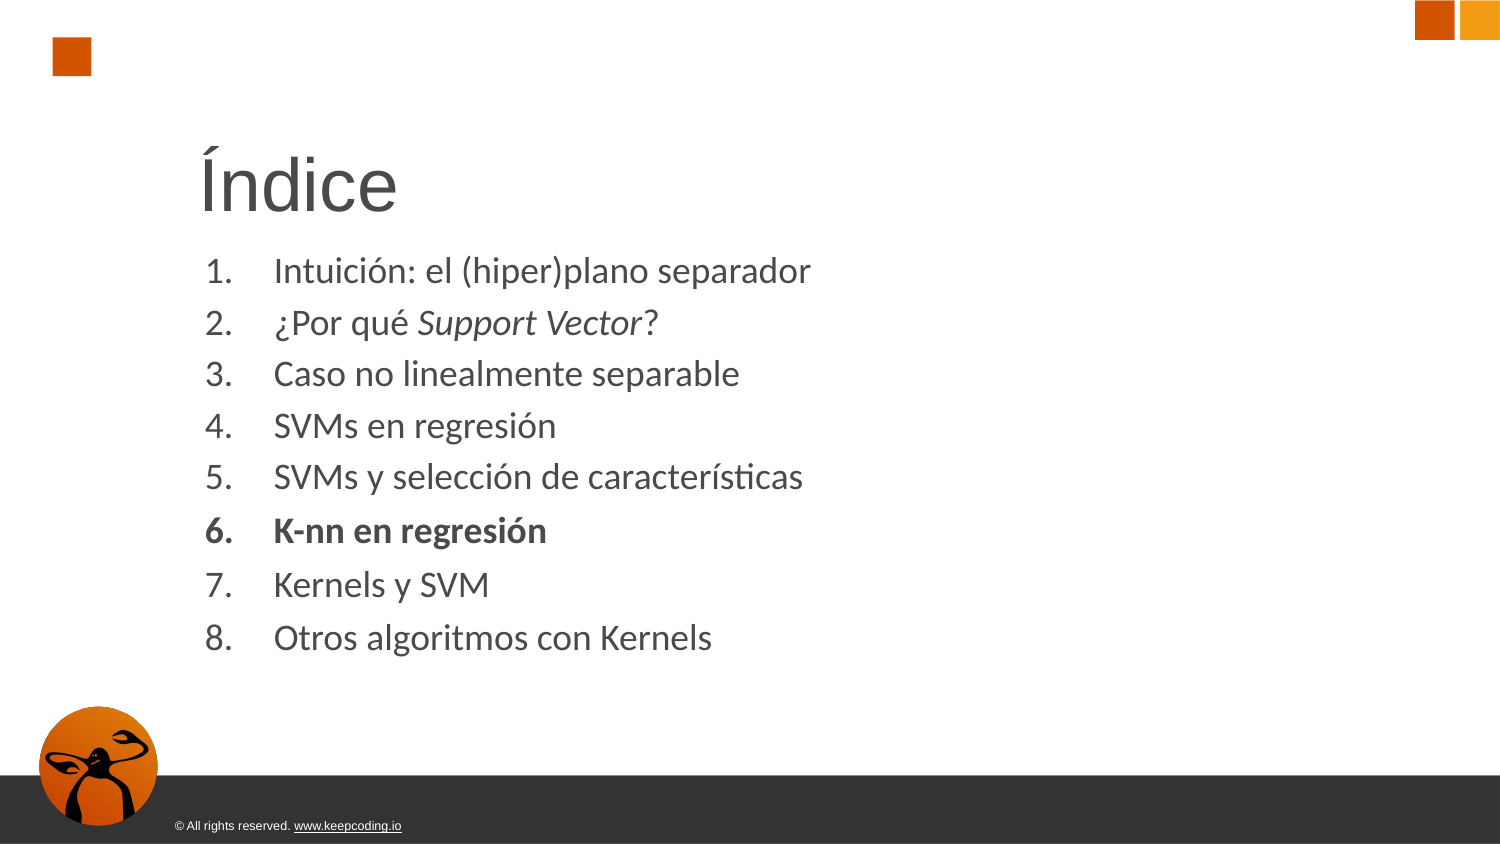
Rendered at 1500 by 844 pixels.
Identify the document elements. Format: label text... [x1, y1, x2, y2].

text_box [246, 775, 1500, 844]
text_box [0, 674, 246, 844]
text_box © All rights reserved. www.keepcoding.io [172, 816, 409, 834]
text_box [1460, 0, 1500, 40]
text_box [1415, 0, 1455, 40]
title Índice [196, 133, 404, 277]
text_box Intuición: el (hiper)plano separador ¿Por qué Support Vector? Caso no linealmente separable SVMs en regresión SVMs y selección de características K-nn en regresión Kernels y SVM Otros algoritmos con Kernels [202, 237, 925, 659]
